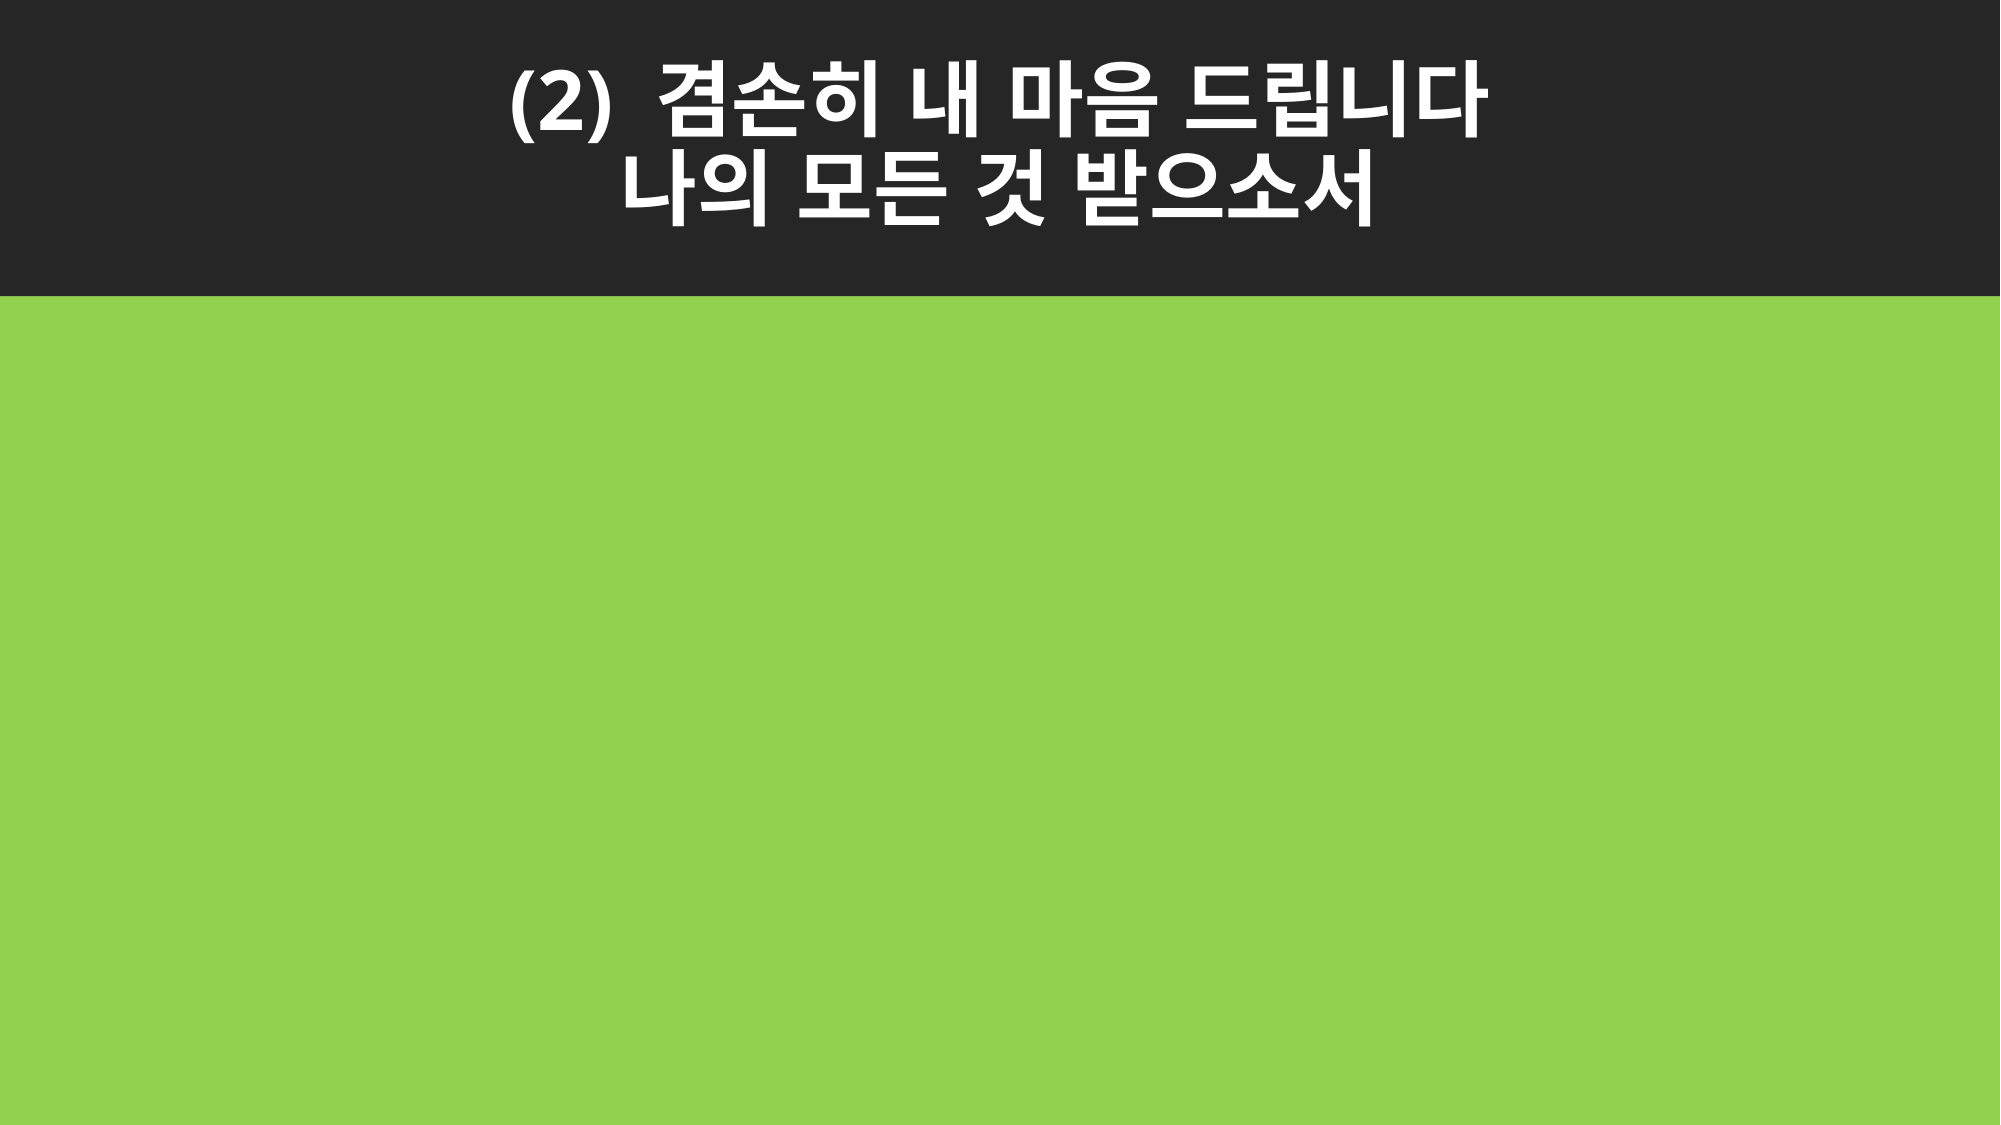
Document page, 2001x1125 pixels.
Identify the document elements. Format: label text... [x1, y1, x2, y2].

title (2) 겸손히 내 마음 드립니다 나의 모든 것 받으소서 [0, 0, 2000, 297]
